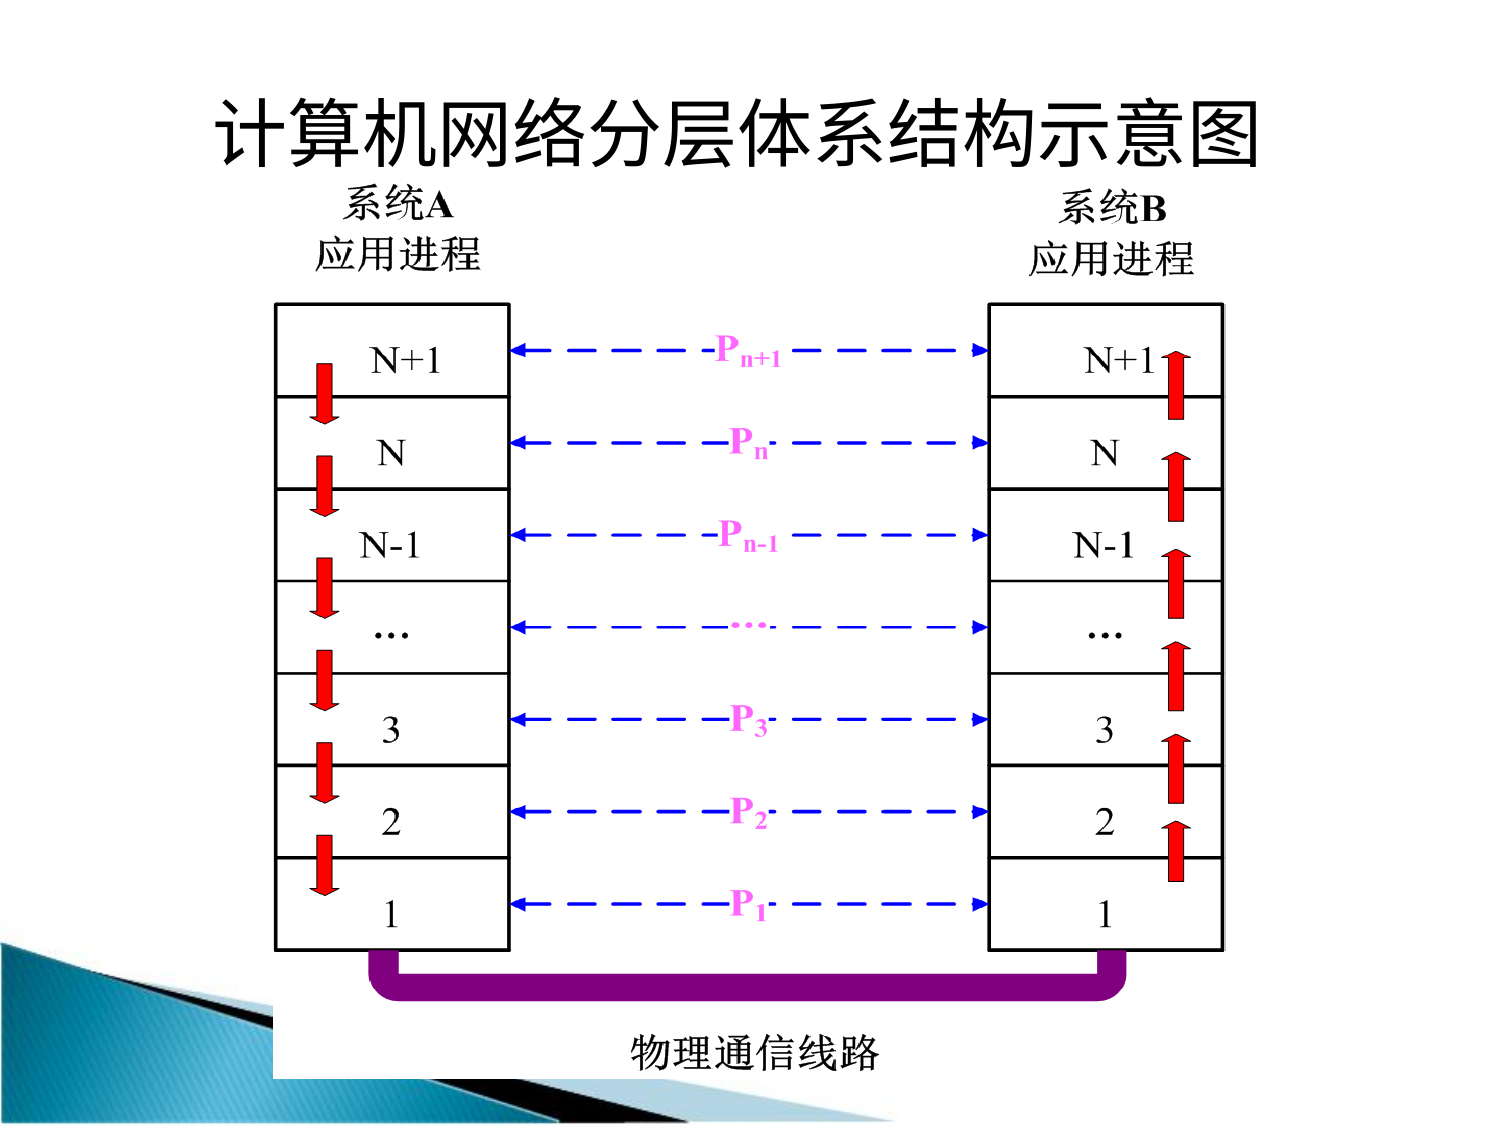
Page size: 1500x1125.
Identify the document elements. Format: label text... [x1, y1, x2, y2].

picture [0, 175, 1227, 1125]
title 计算机网络分层体系结构示意图 [62, 37, 1413, 226]
